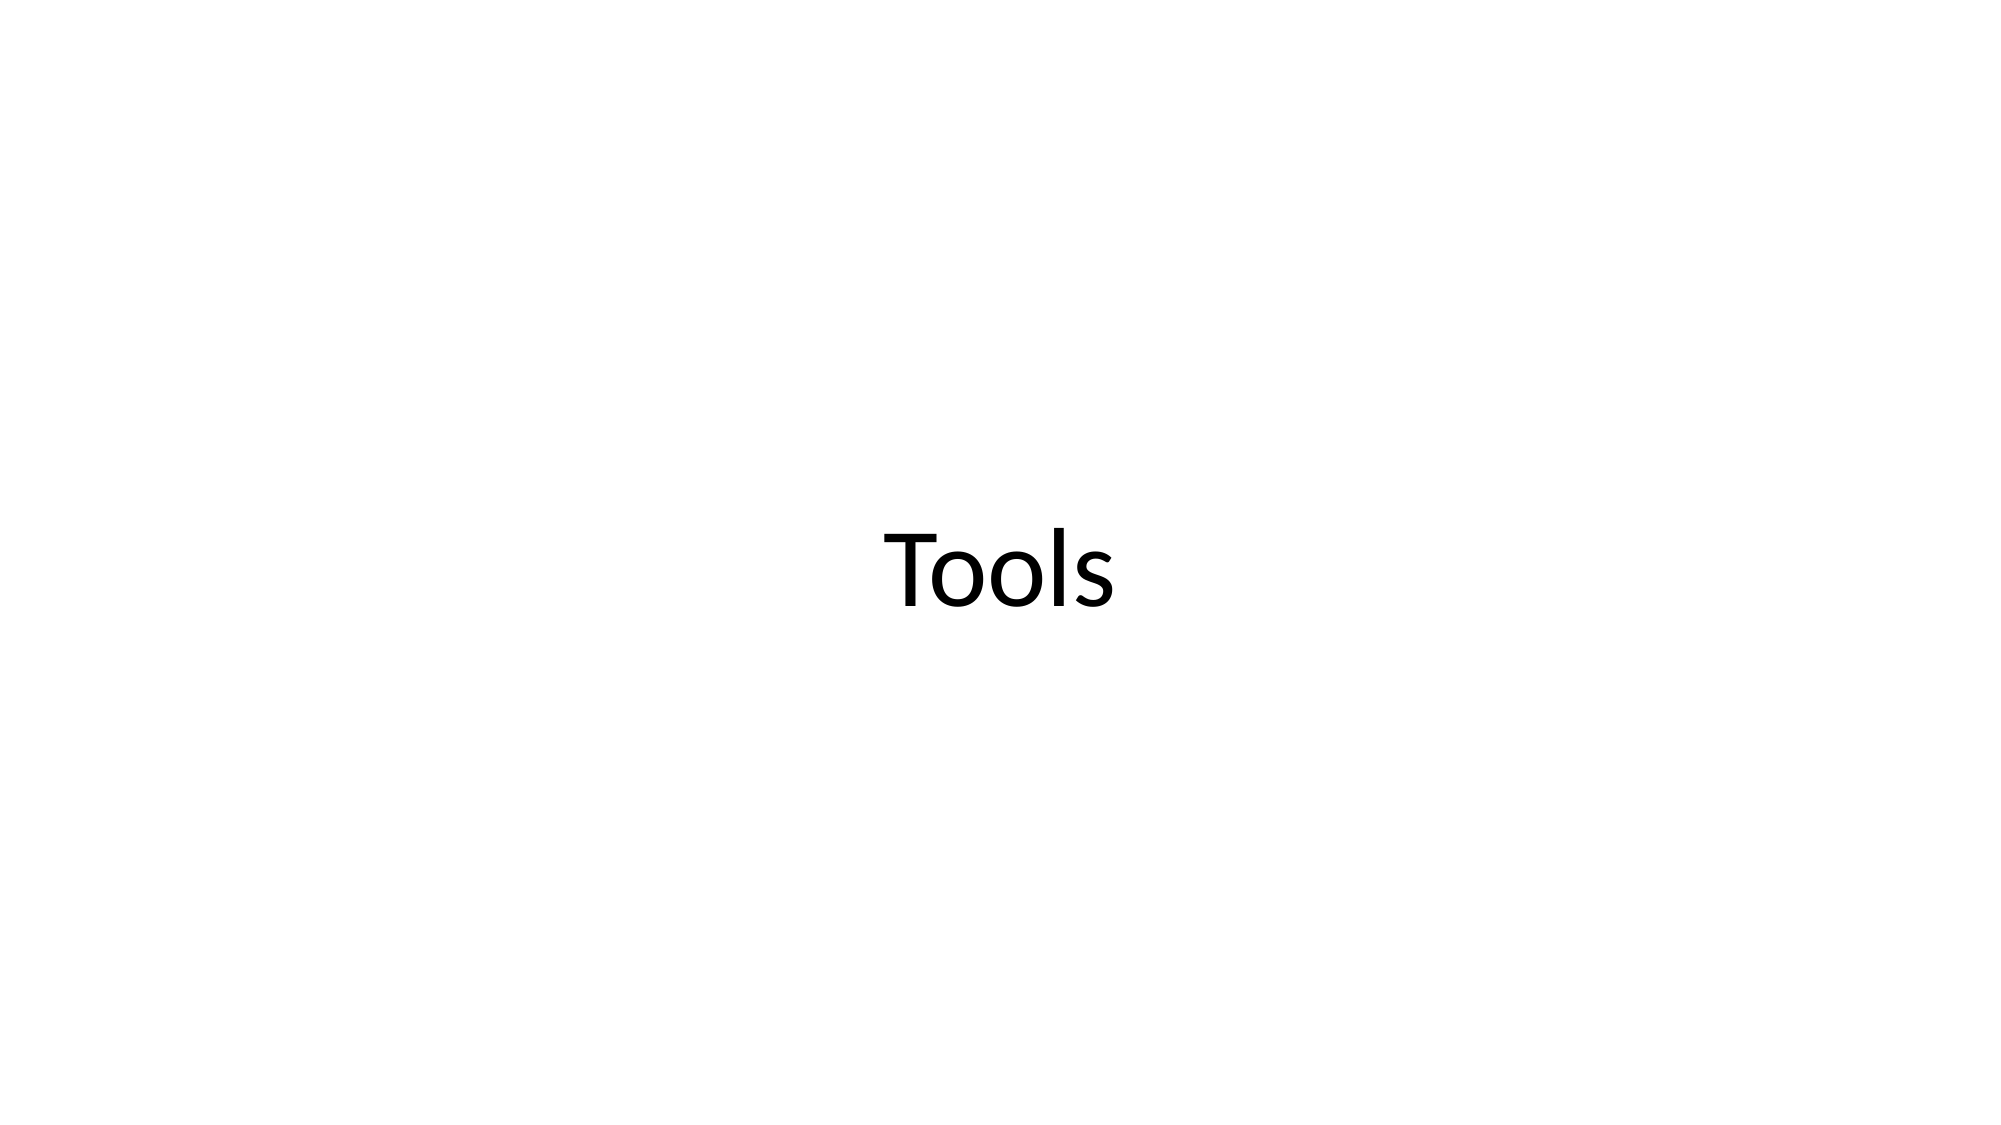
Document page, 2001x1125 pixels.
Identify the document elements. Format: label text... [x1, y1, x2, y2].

text_box Tools [868, 486, 1132, 637]
